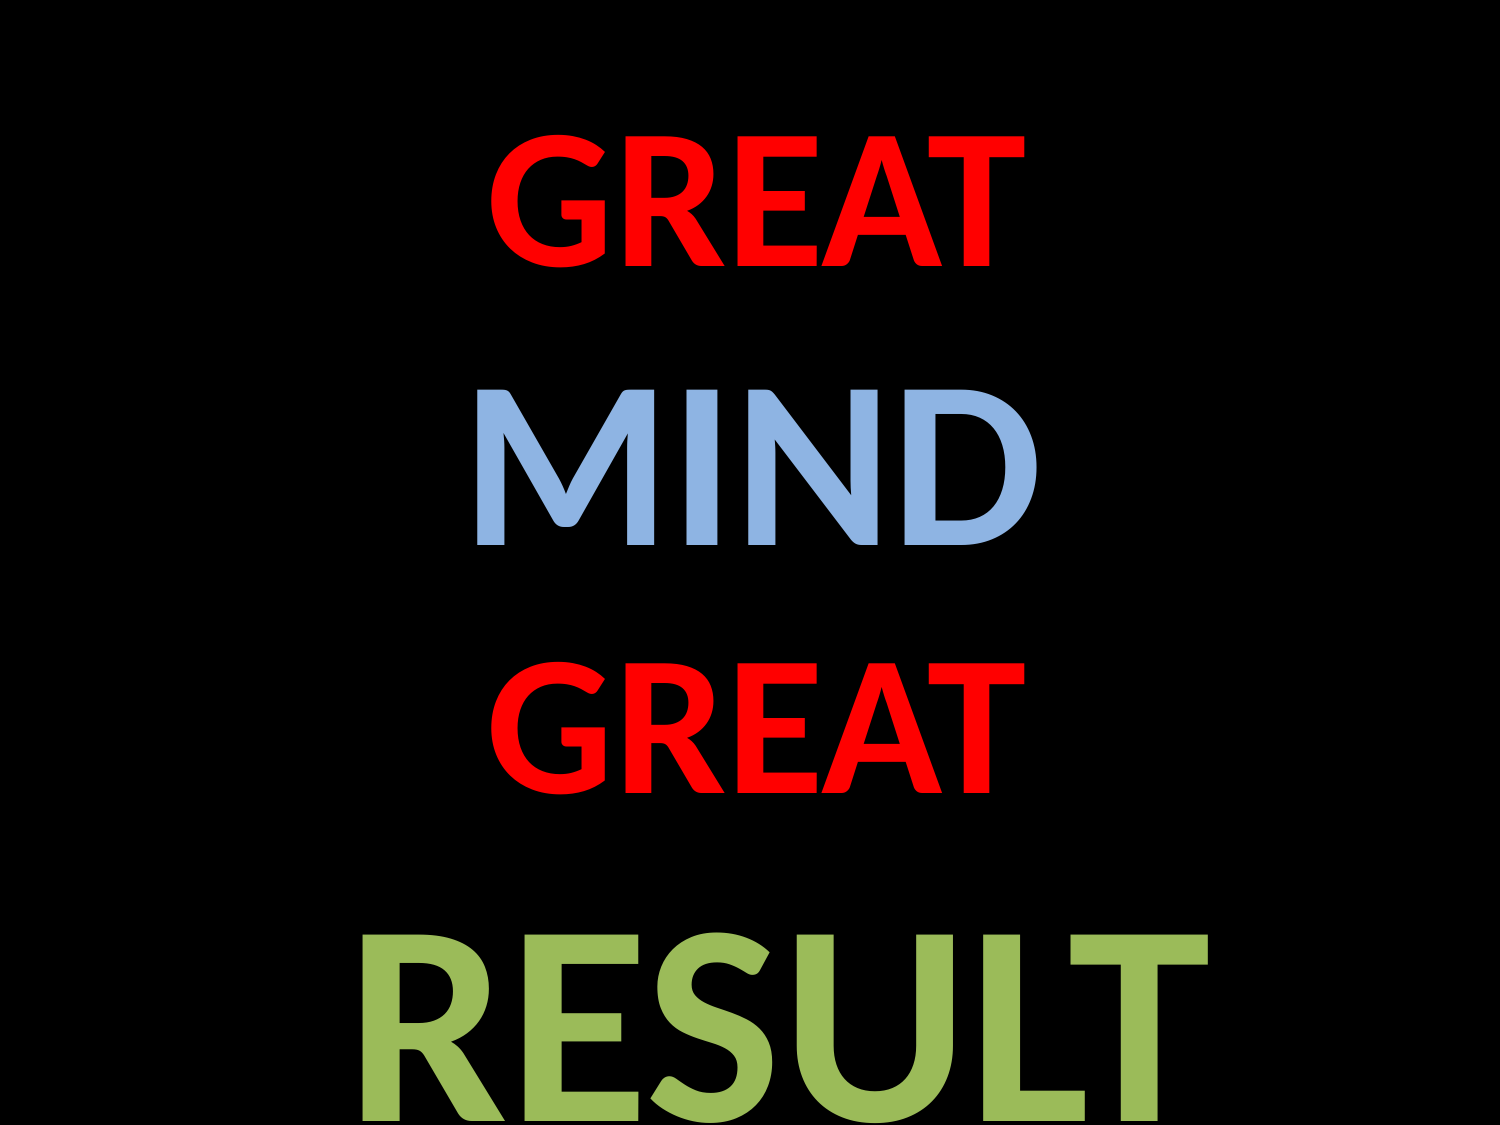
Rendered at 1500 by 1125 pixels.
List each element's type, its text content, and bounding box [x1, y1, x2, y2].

title Great MIND GREAT RESULT [58, 58, 1500, 985]
